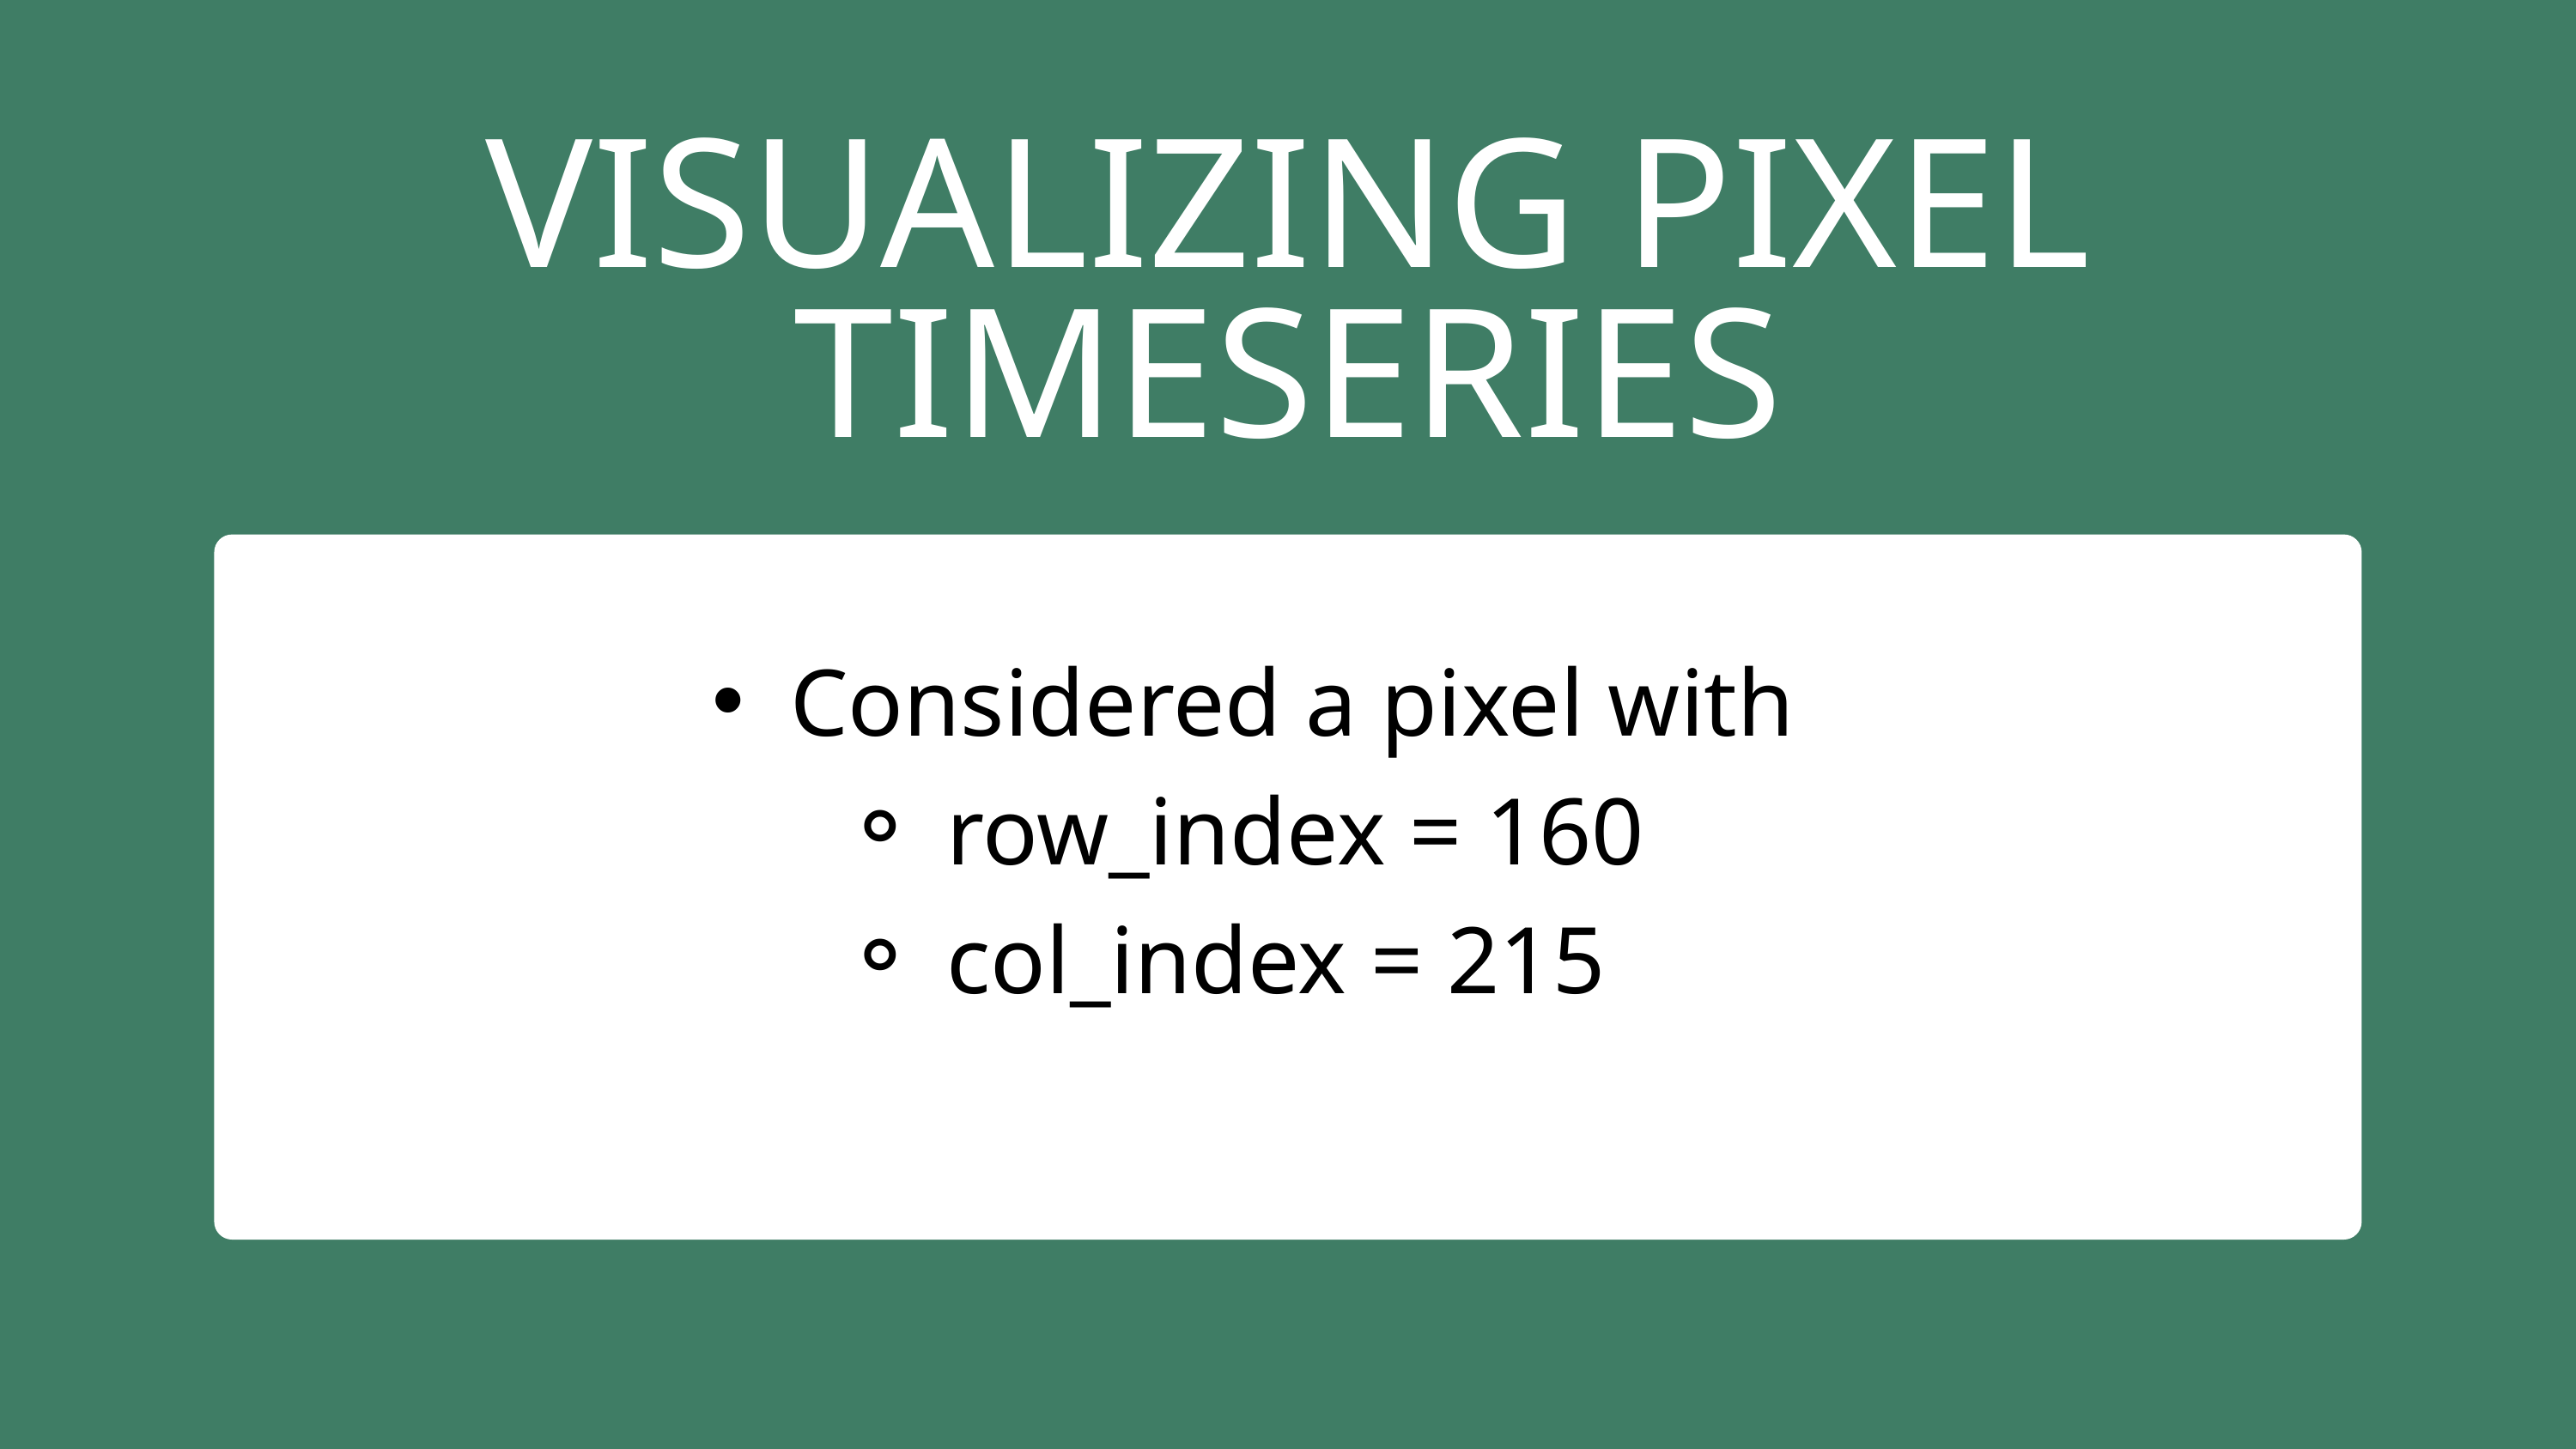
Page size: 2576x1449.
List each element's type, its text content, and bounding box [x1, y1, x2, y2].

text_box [214, 534, 2362, 1240]
text_box VISUALIZING PIXEL TIMESERIES [76, 133, 2500, 474]
